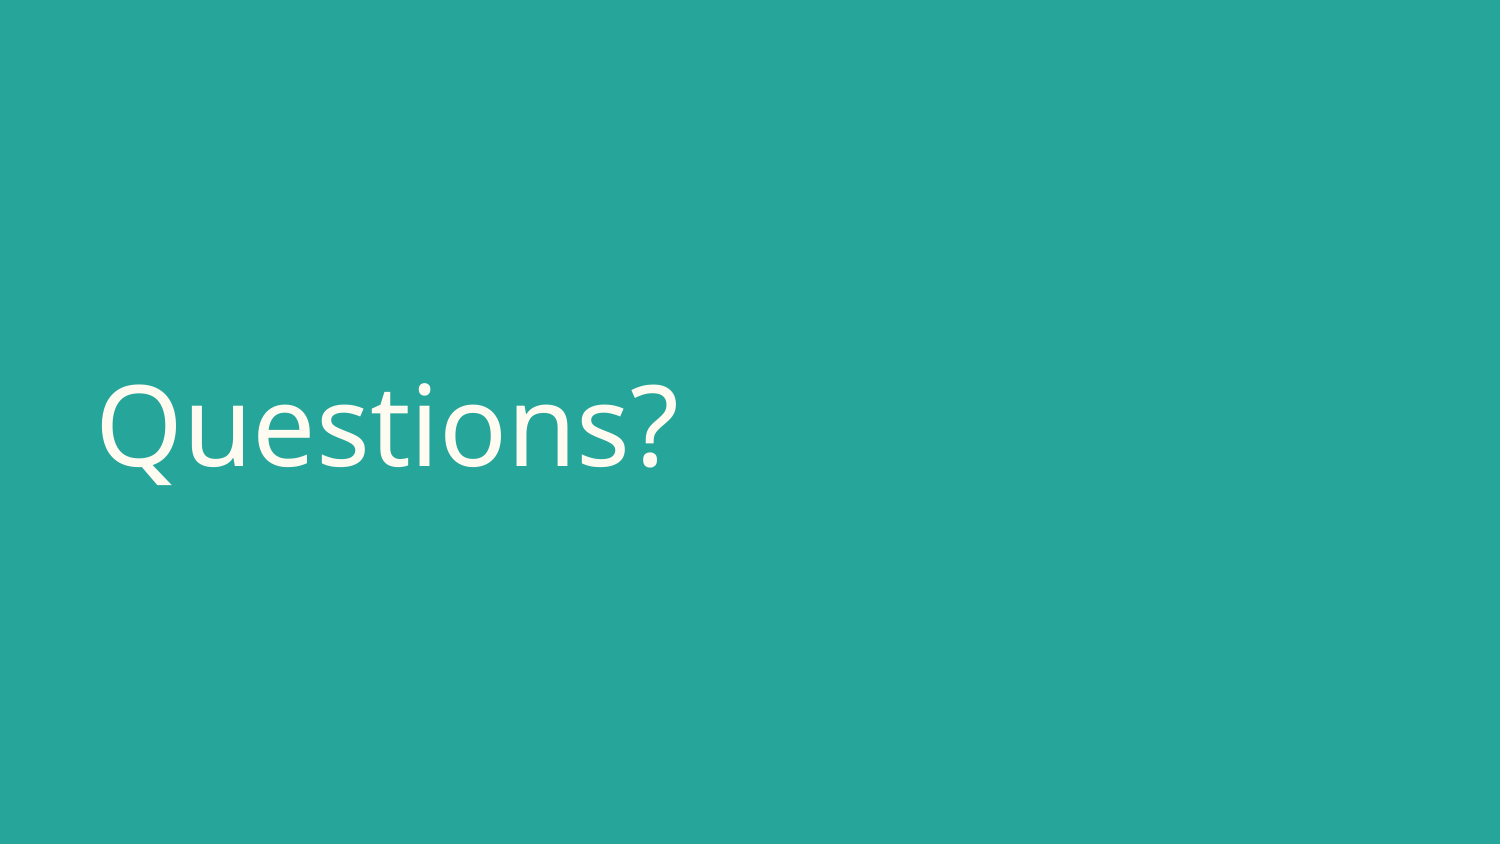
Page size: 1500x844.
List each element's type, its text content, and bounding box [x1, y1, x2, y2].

title Questions? [80, 86, 1000, 758]
